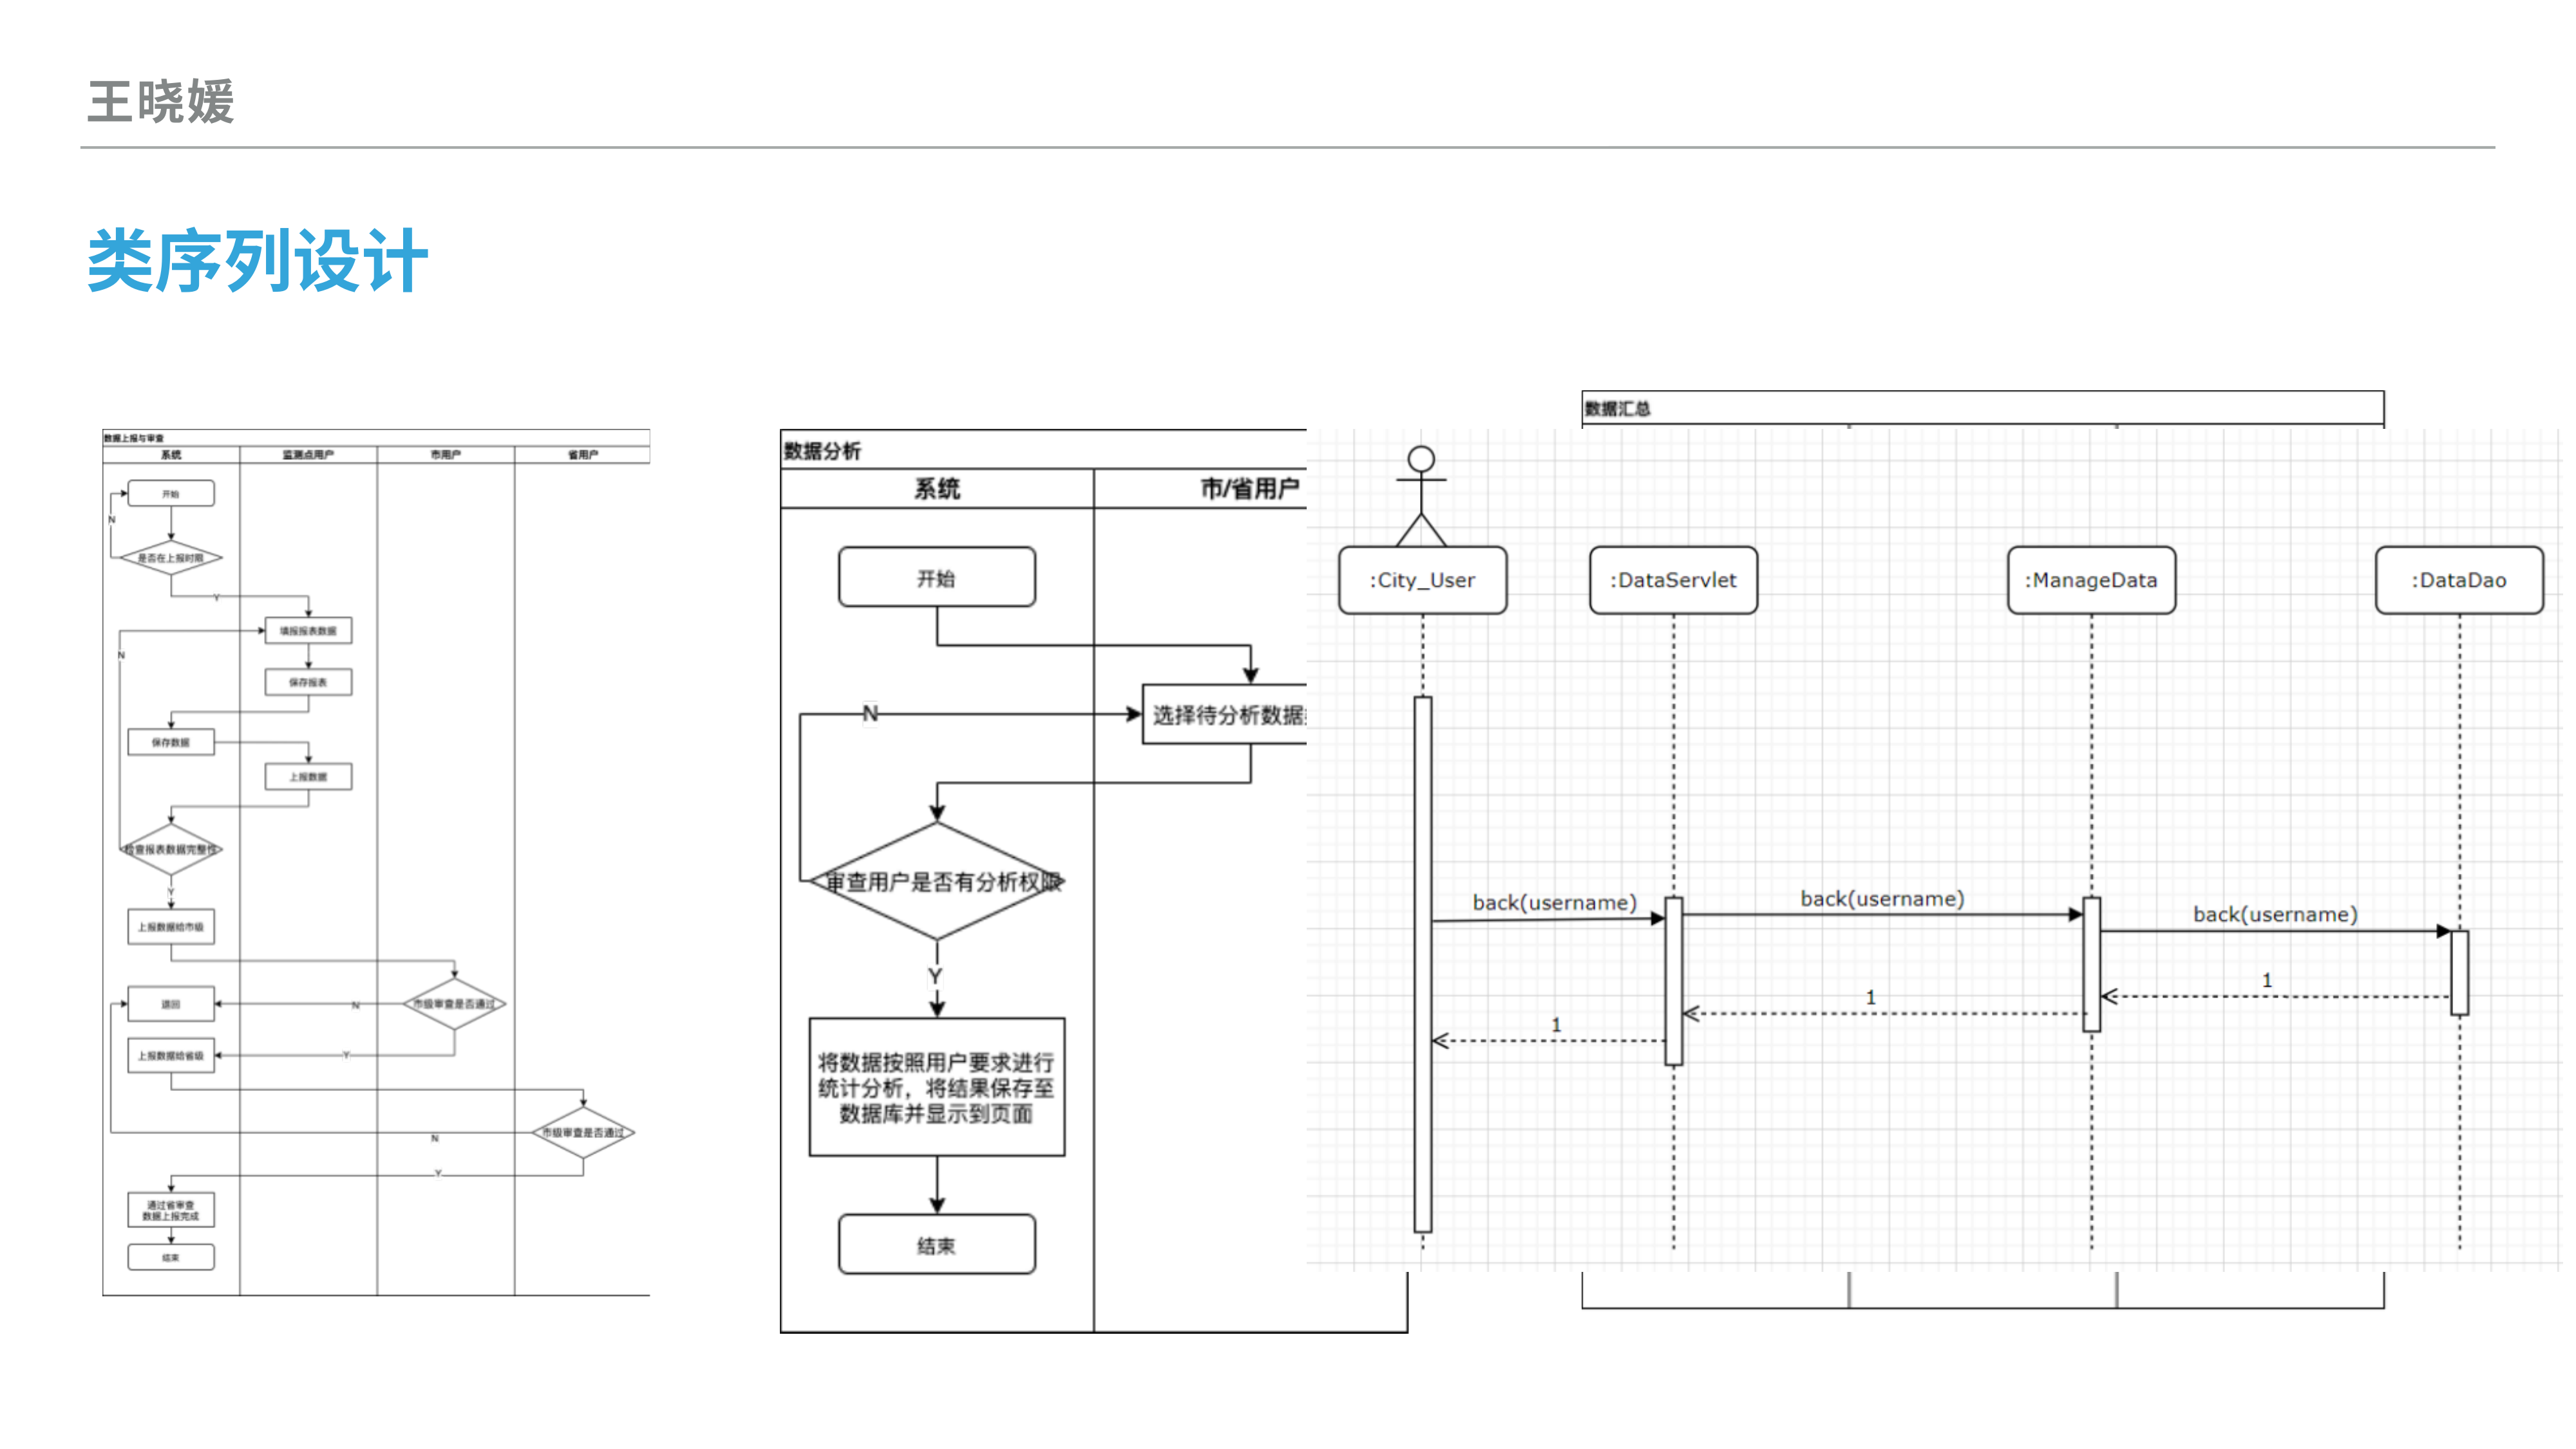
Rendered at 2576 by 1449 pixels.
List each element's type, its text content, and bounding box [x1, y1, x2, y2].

picture [102, 429, 653, 1296]
picture [780, 390, 2563, 1334]
list 王晓媛 [80, 55, 2295, 135]
title 类序列设计 [80, 227, 2496, 336]
